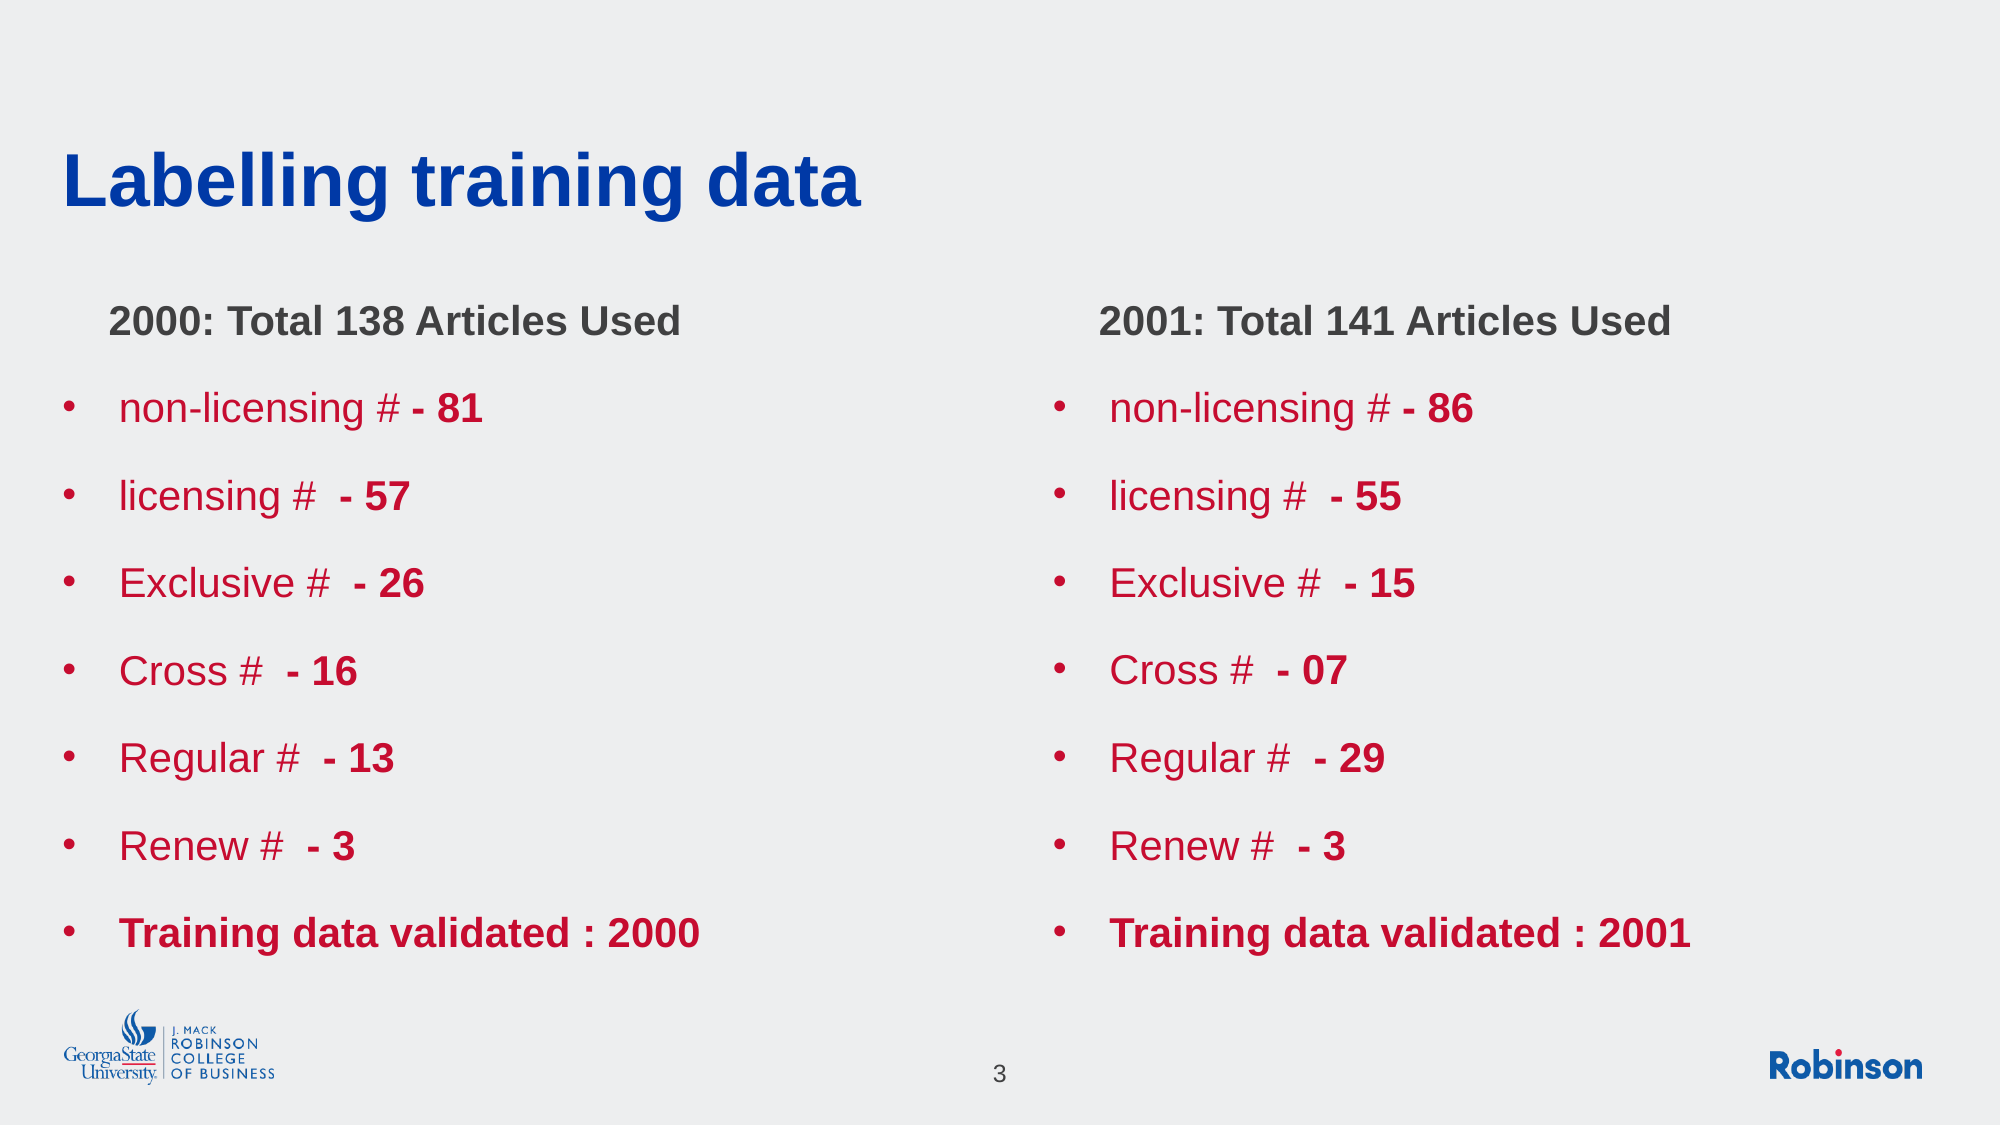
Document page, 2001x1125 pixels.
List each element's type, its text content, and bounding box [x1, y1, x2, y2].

text_box 2001: Total 141 Articles Used non-licensing # - 86 licensing # - 55 Exclusive # - 15 Cross # - 07 Regular # - 29 Renew # - 3 Training data validated : 2001 [1053, 293, 1877, 978]
title Labelling training data [62, 141, 1938, 223]
picture [64, 1009, 274, 1085]
picture [1770, 1049, 1922, 1079]
slide_number 3 [774, 1042, 1225, 1103]
list 2000: Total 138 Articles Used non-licensing # - 81 licensing # - 57 Exclusive # - 26 Cross # - 16 Regular # - 13 Renew # - 3 Training data validated : 2000 [62, 293, 886, 978]
